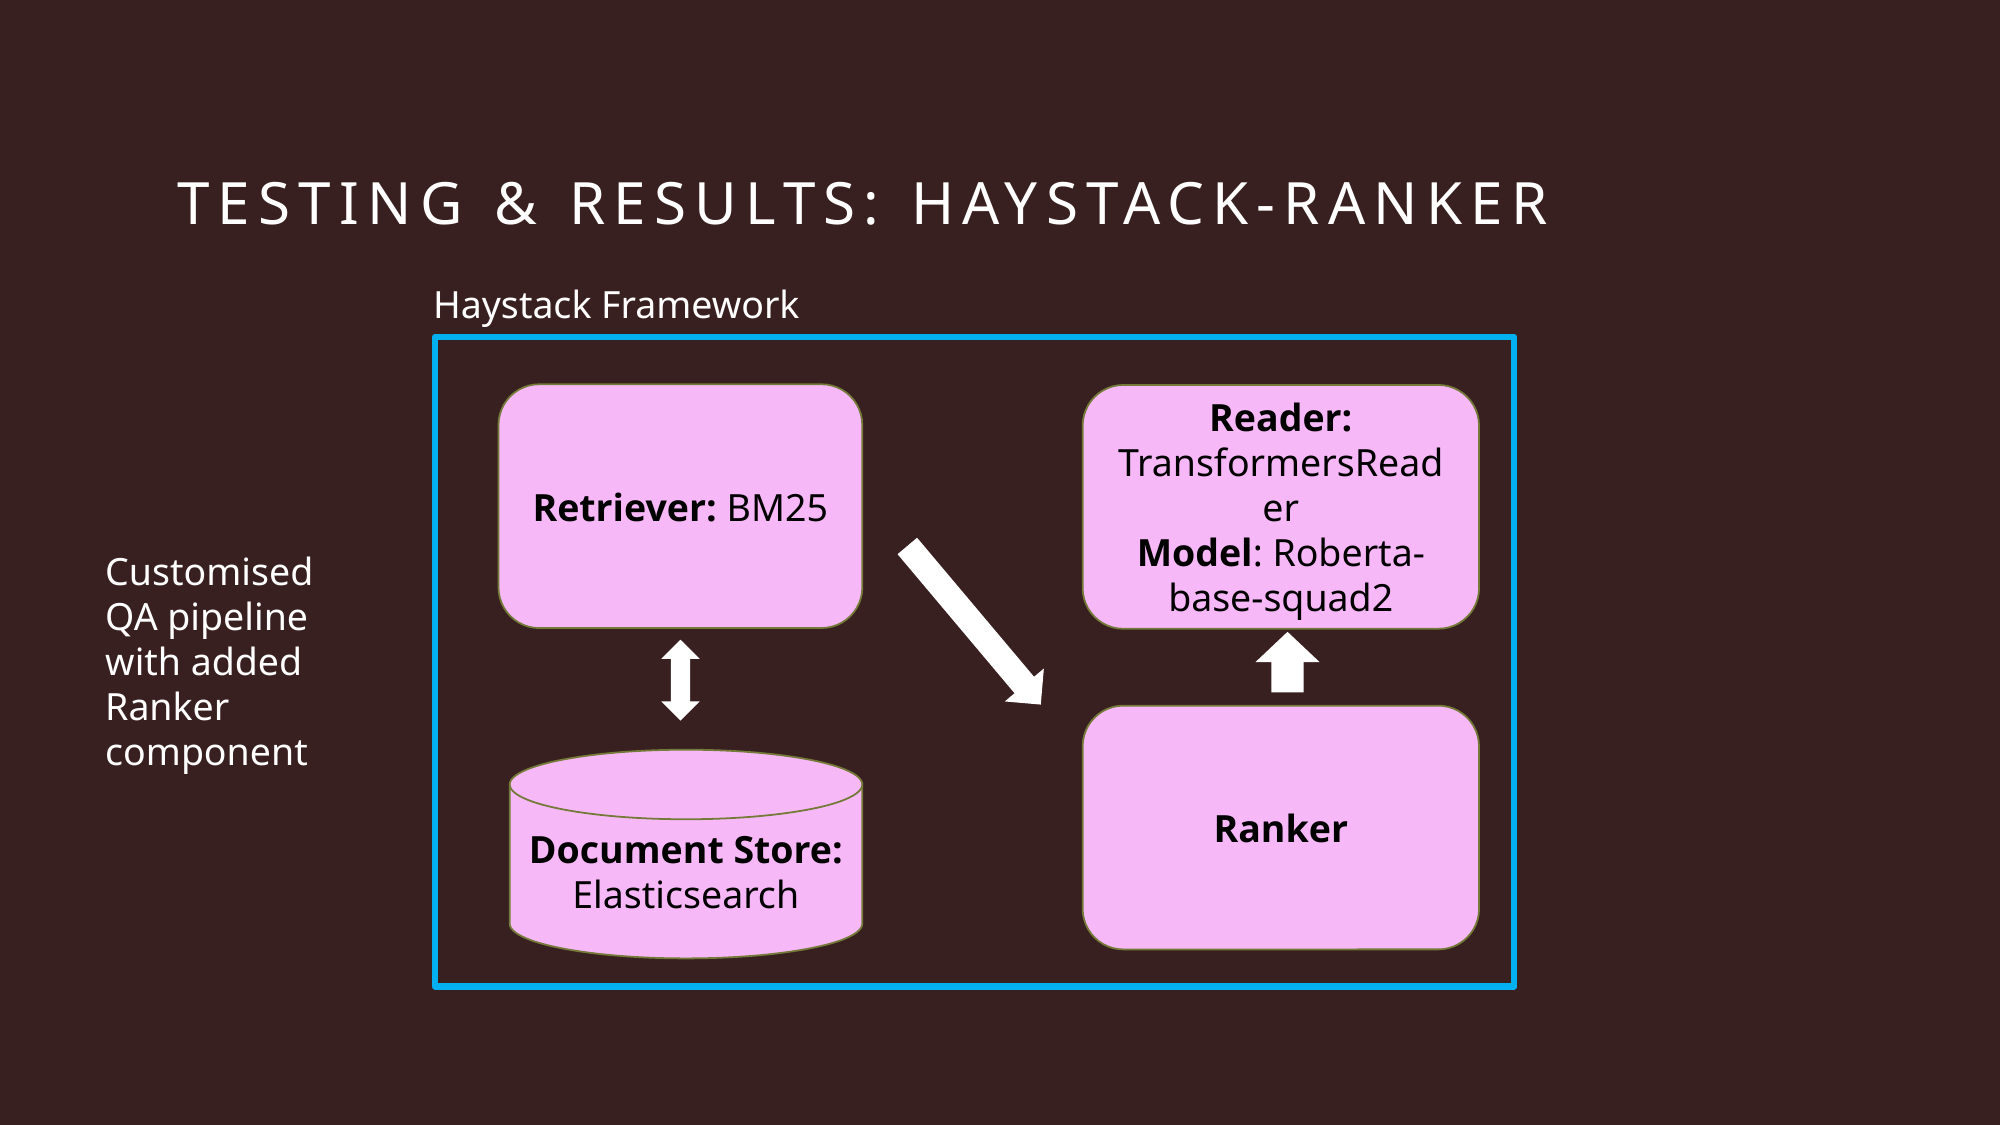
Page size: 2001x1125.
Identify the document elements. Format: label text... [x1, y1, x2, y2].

text_box [1254, 631, 1321, 694]
text_box Reader: TransformersReader Model: Roberta-base-squad2 [1081, 384, 1480, 630]
text_box Customised QA pipeline with added Ranker component [90, 540, 349, 781]
text_box [896, 537, 1045, 706]
text_box Haystack Framework [418, 273, 1022, 334]
text_box Ranker [1081, 704, 1480, 951]
text_box [660, 639, 701, 722]
title Testing & Results: haystack-Ranker [177, 165, 1822, 274]
text_box Document Store: Elasticsearch [508, 748, 864, 960]
text_box Retriever: BM25 [497, 383, 864, 629]
text_box [434, 336, 1515, 987]
